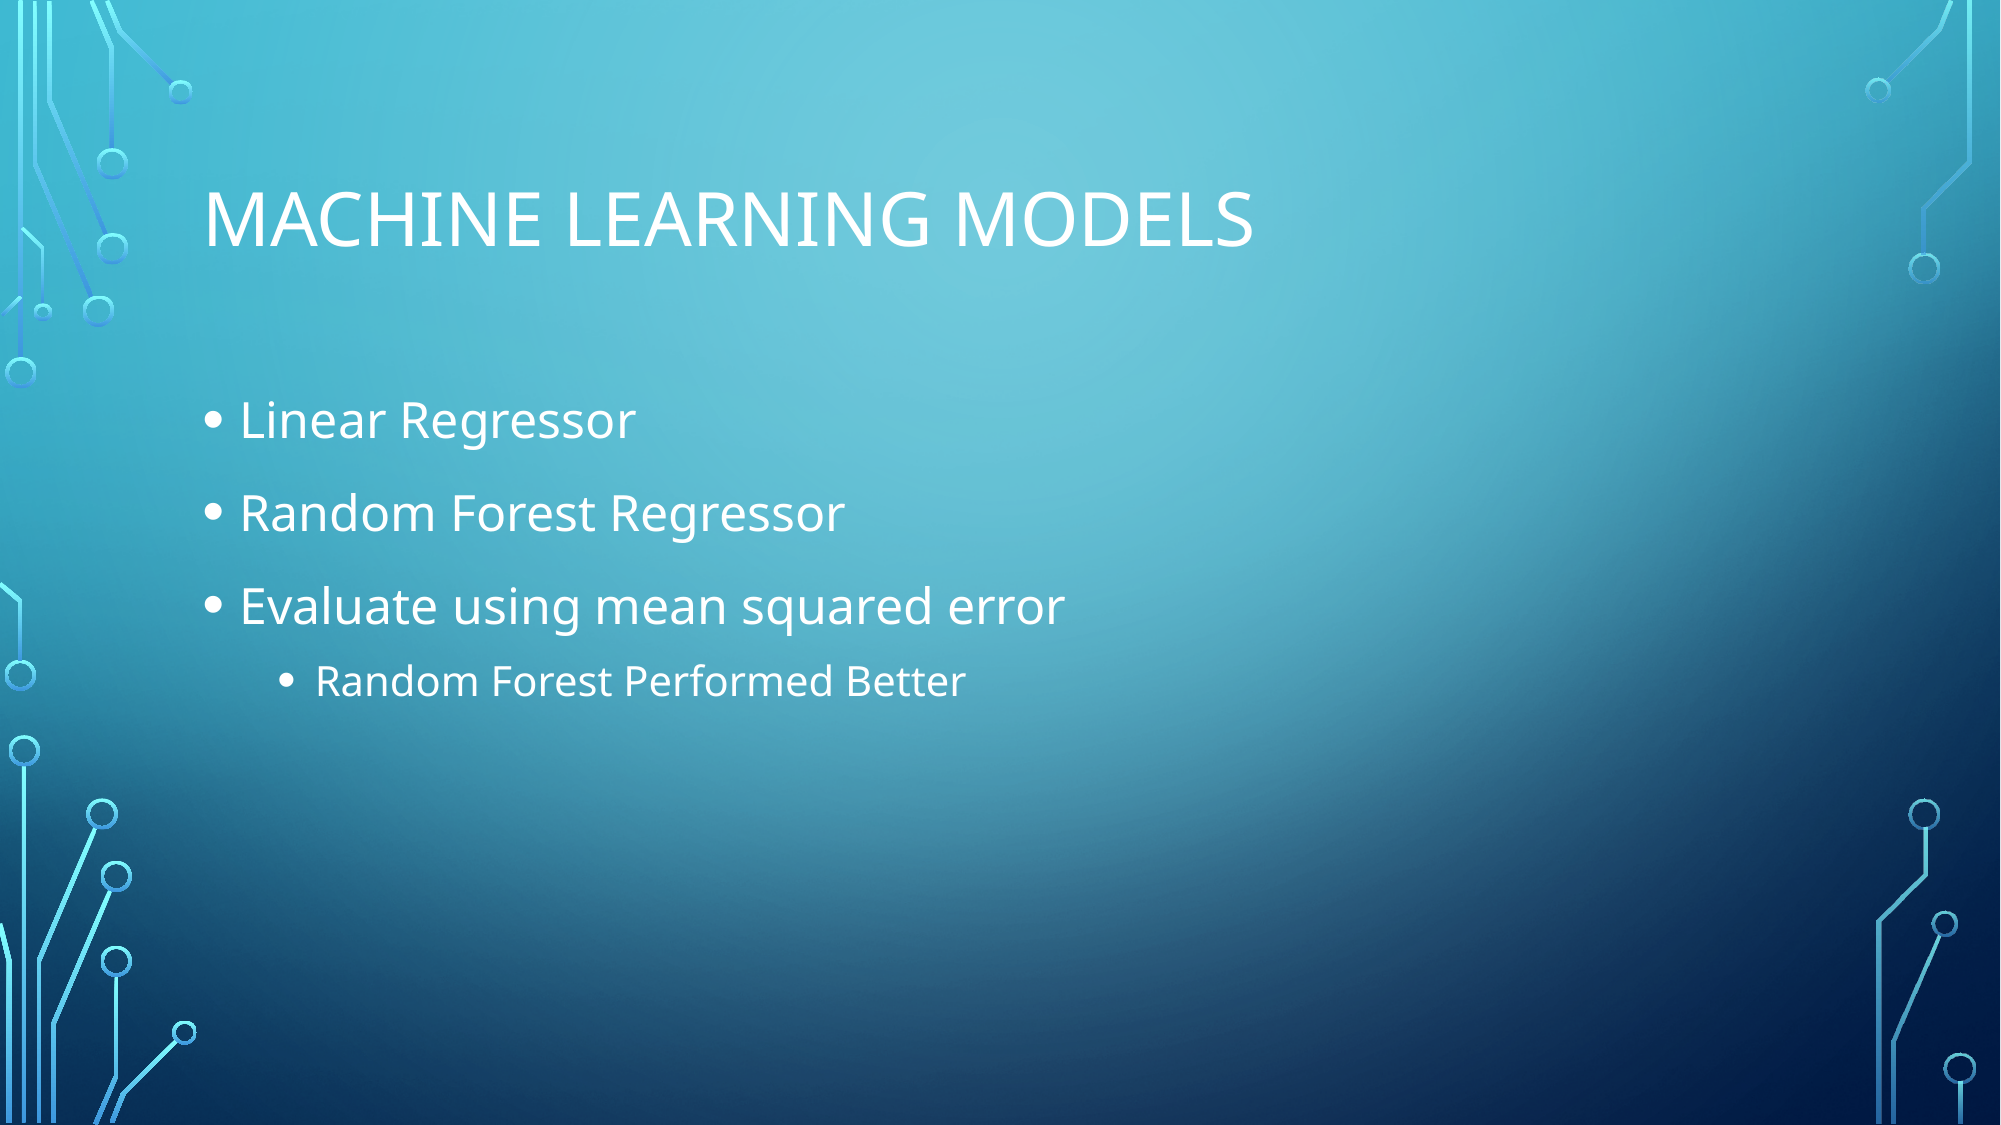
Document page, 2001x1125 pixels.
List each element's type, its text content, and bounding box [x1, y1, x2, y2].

title machine learning models [187, 101, 1813, 344]
list Linear Regressor Random Forest Regressor Evaluate using mean squared error Random Forest Performed Better [187, 369, 1813, 950]
